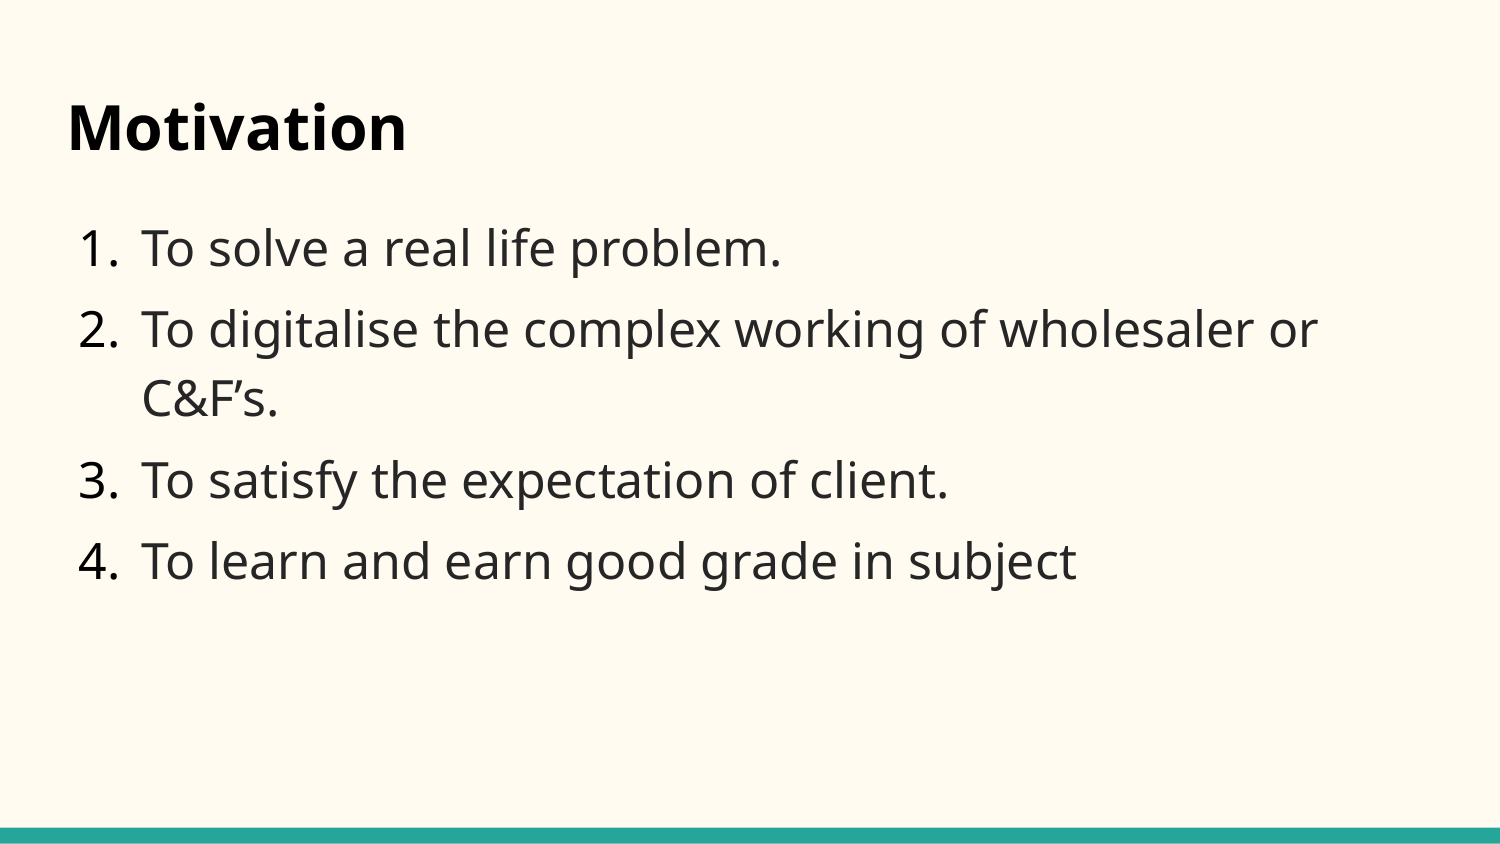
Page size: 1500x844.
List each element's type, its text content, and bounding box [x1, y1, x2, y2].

list To solve a real life problem. To digitalise the complex working of wholesaler or C&F’s. To satisfy the expectation of client. To learn and earn good grade in subject [51, 192, 1449, 750]
title Motivation [51, 72, 1449, 174]
